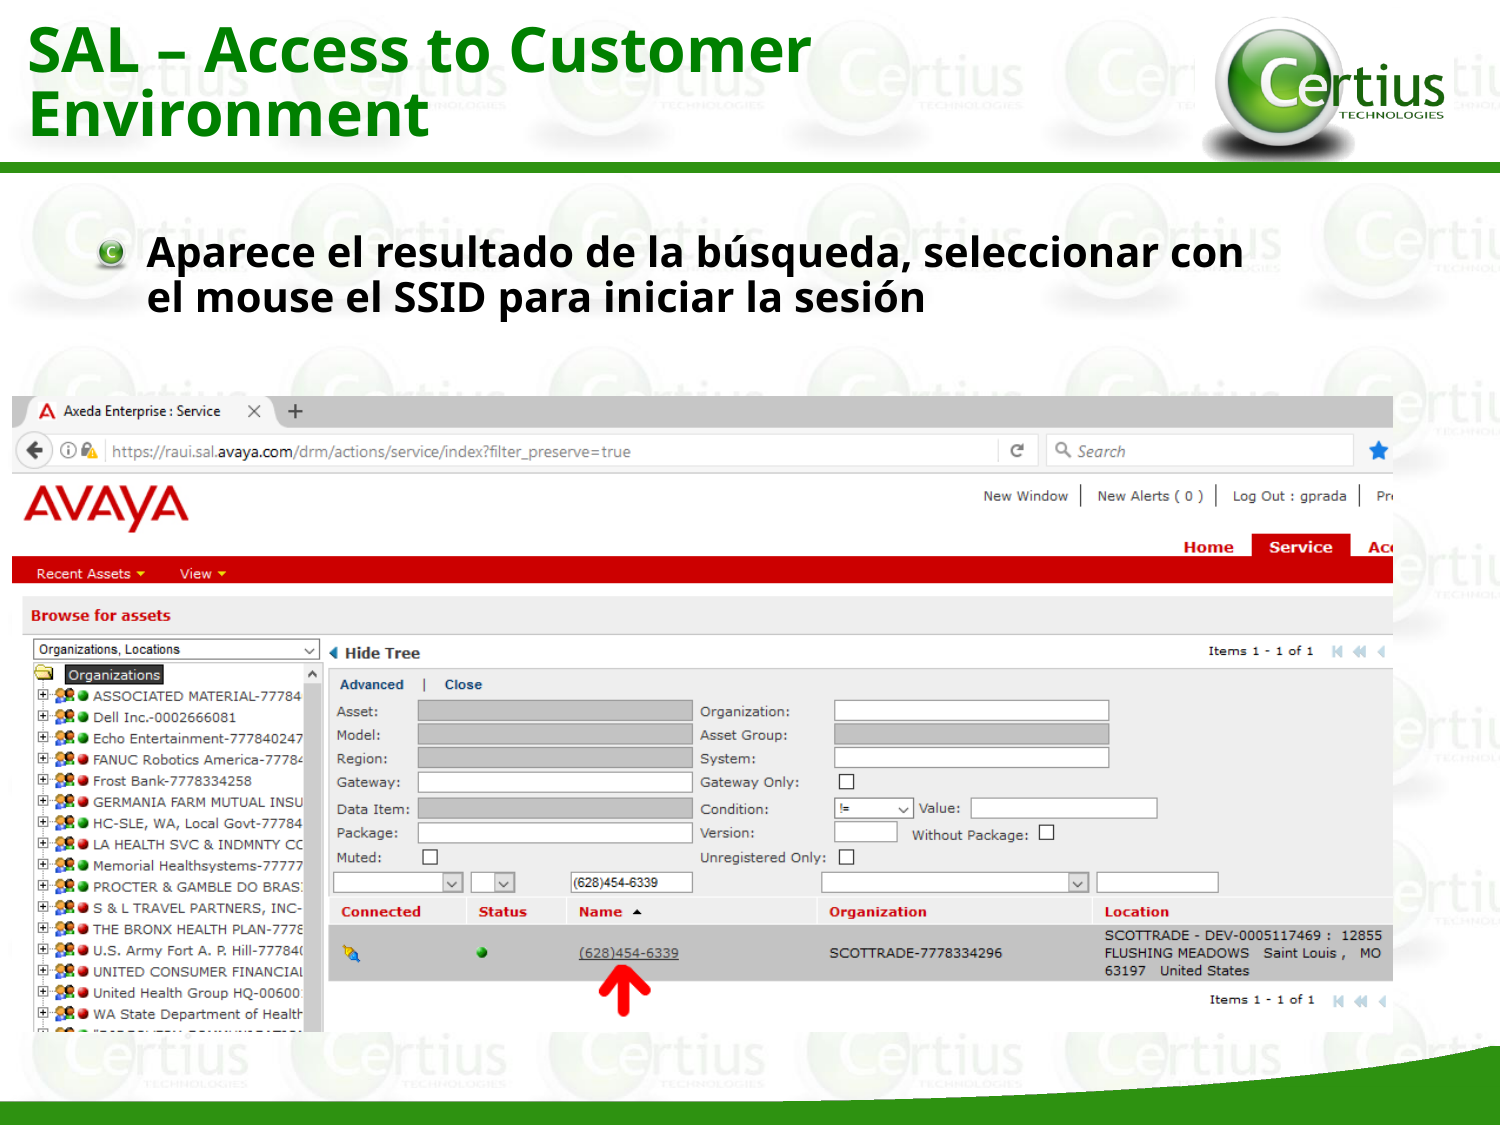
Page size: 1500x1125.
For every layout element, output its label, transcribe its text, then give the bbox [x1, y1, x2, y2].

text_box SAL – Access to Customer Environment [12, 18, 1180, 157]
text_box Aparece el resultado de la búsqueda, seleccionar con el mouse el SSID para iniciar la sesión [75, 224, 1298, 366]
picture [0, 0, 1500, 1125]
